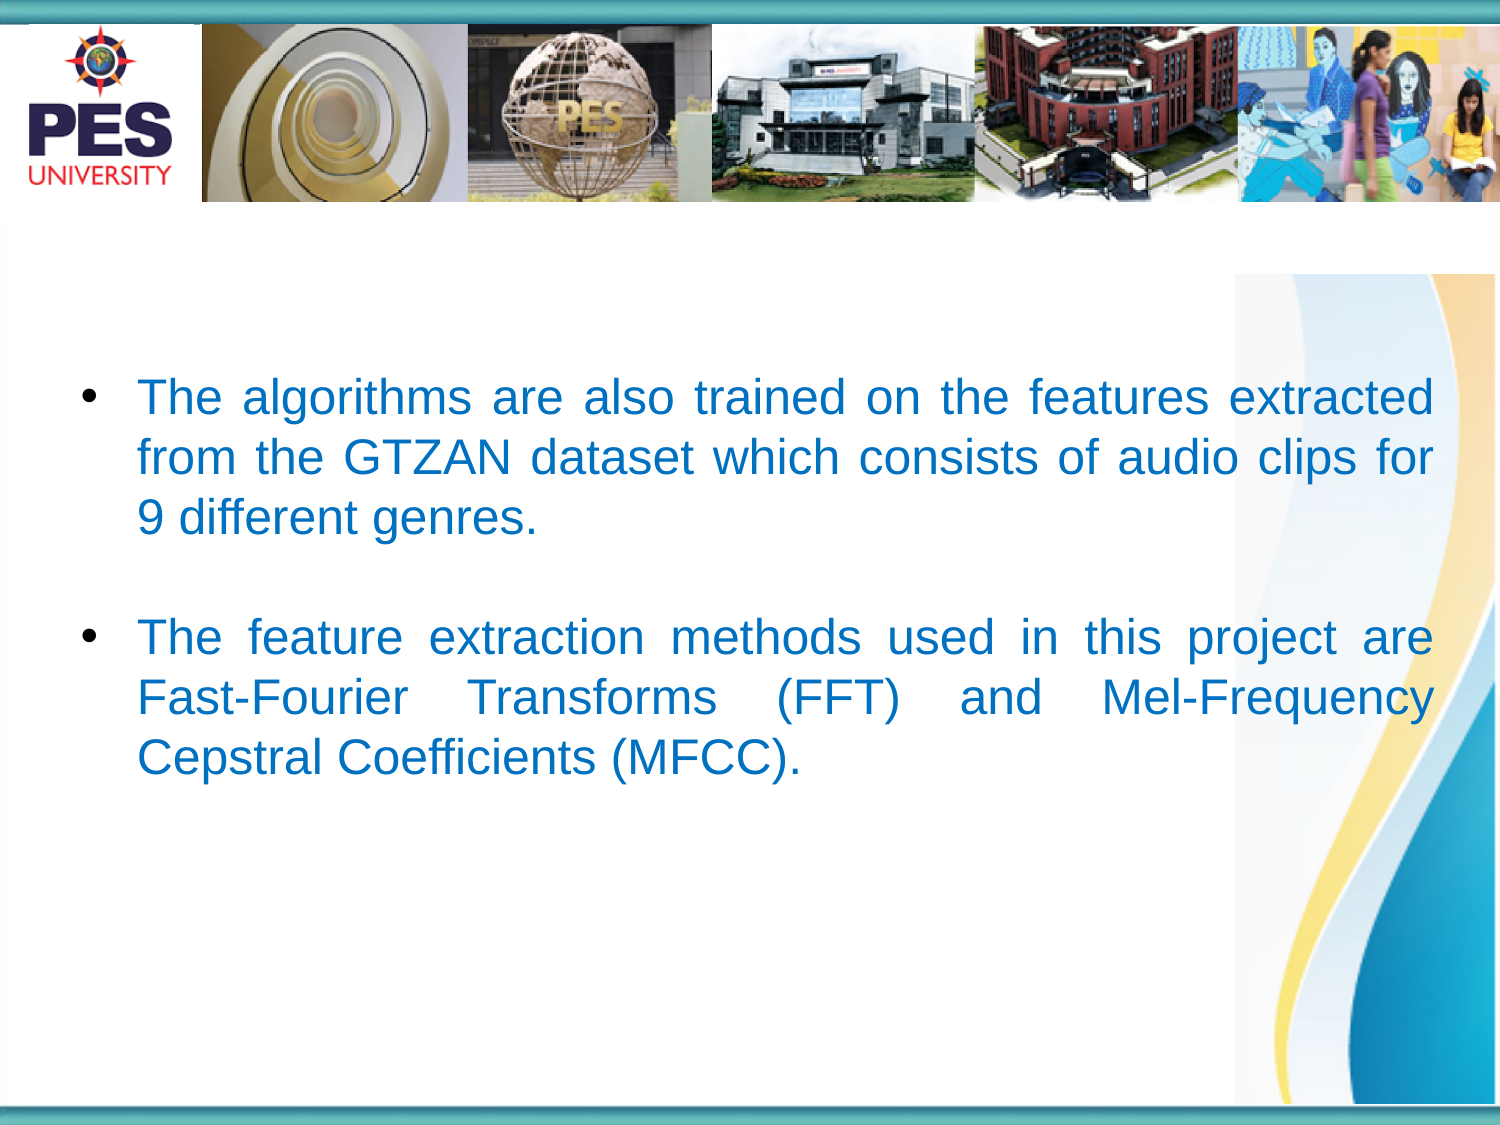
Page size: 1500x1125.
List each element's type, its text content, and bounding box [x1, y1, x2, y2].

text_box The algorithms are also trained on the features extracted from the GTZAN dataset which consists of audio clips for 9 different genres. The feature extraction methods used in this project are Fast-Fourier Transforms (FFT) and Mel-Frequency Cepstral Coefficients (MFCC). [65, 297, 1450, 913]
picture [0, 0, 1500, 1125]
